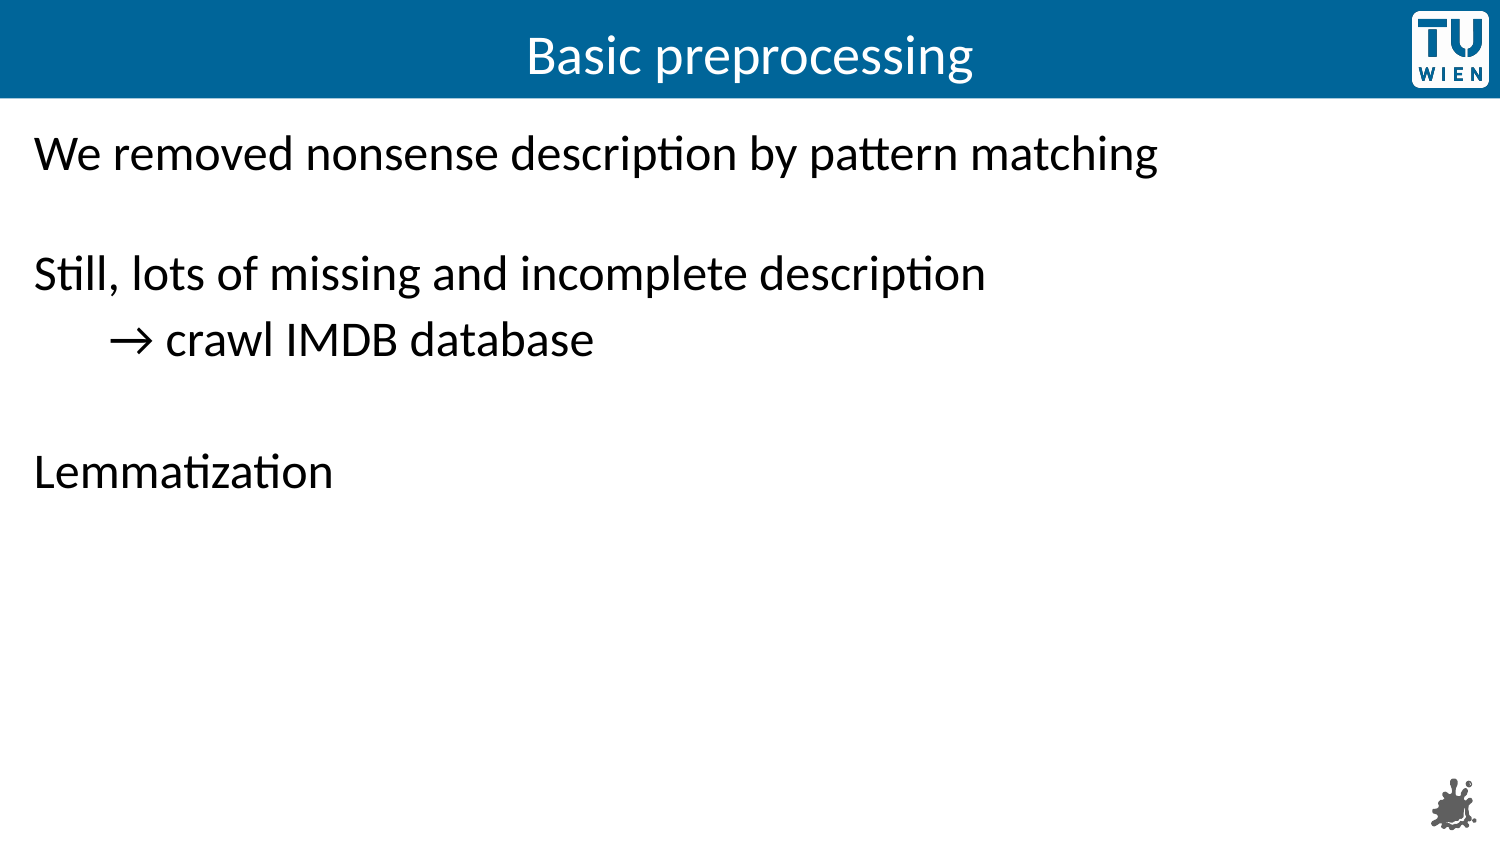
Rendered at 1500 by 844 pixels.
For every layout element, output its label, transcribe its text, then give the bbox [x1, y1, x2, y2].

picture [1413, 12, 1488, 87]
title Basic preprocessing [103, 5, 1397, 99]
list We removed nonsense description by pattern matching Still, lots of missing and incomplete description → crawl IMDB database Lemmatization [19, 112, 1477, 786]
